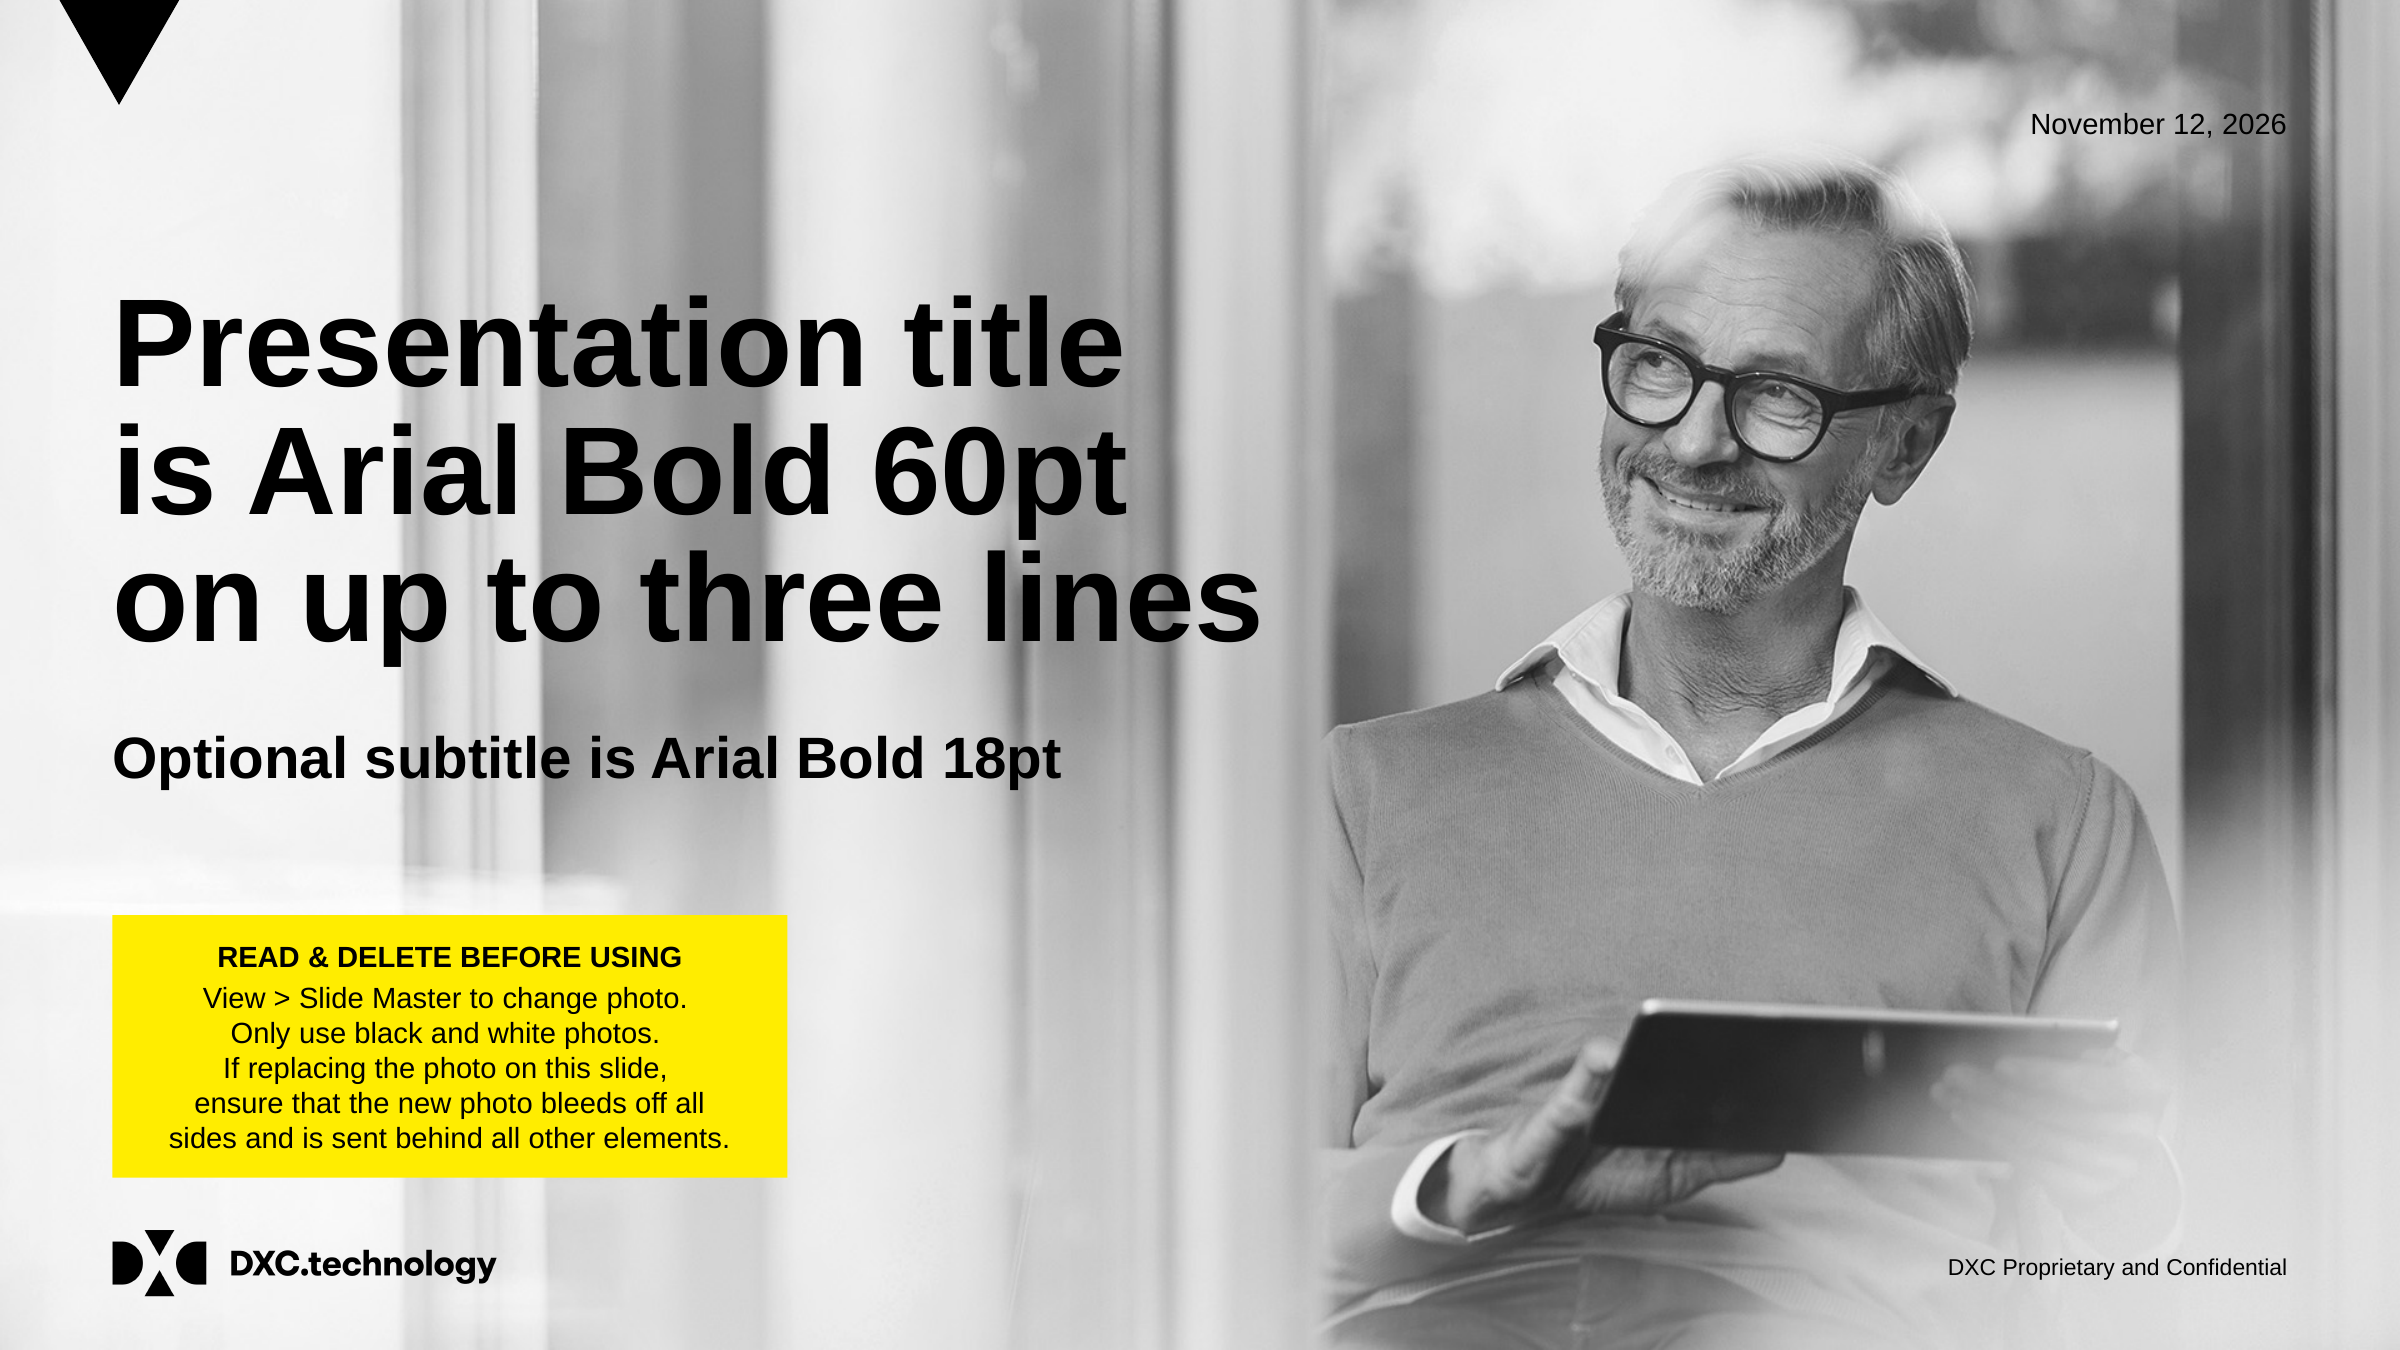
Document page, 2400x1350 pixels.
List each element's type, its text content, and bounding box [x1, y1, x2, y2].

picture [0, 0, 2400, 1350]
subtitle Optional subtitle is Arial Bold 18pt [112, 720, 1538, 870]
title Presentation title is Arial Bold 60pt on up to three lines [112, 104, 1538, 668]
text_box READ & DELETE BEFORE USING View > Slide Master to change photo. Only use black and white photos. If replacing the photo on this slide, ensure that the new photo bleeds off all sides and is sent behind all other elements. [112, 914, 788, 1178]
